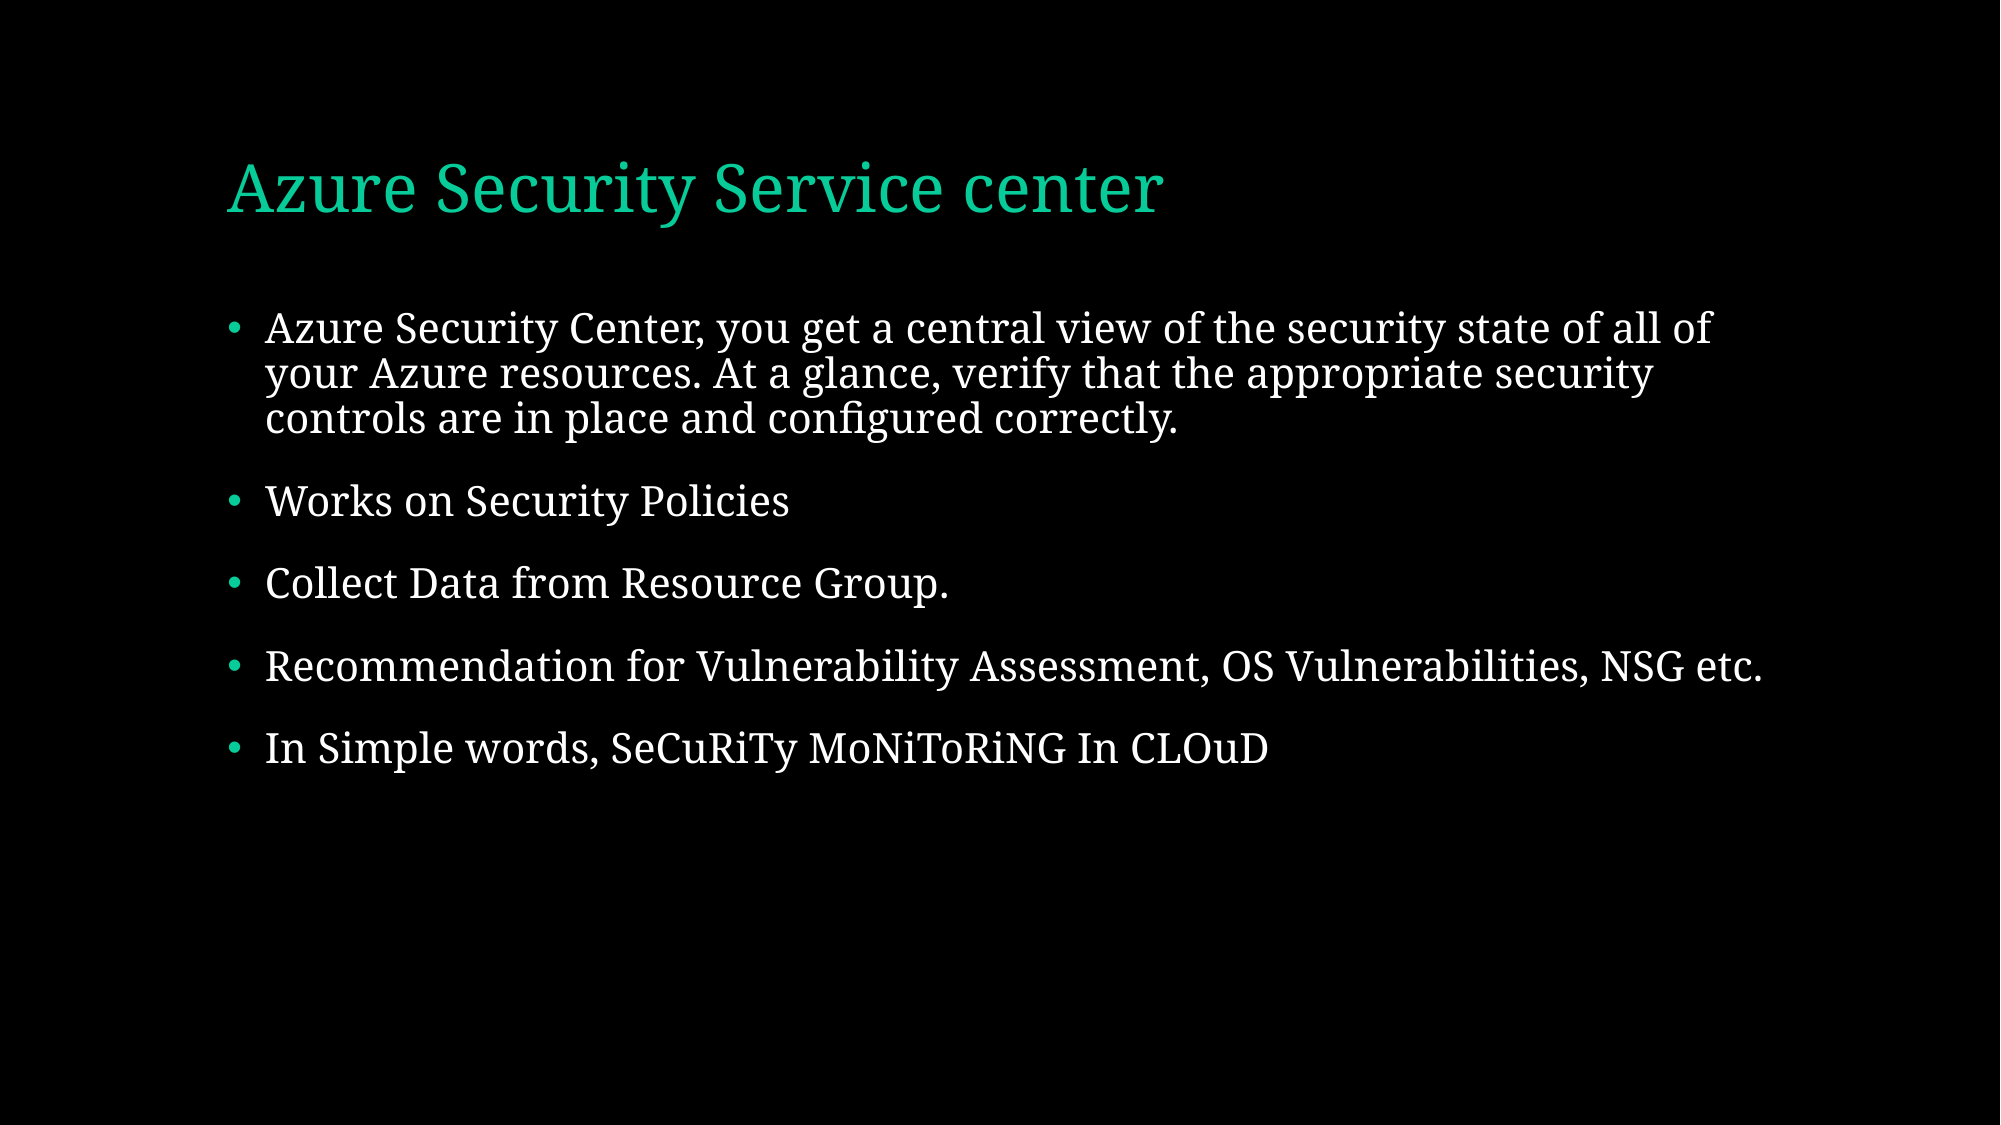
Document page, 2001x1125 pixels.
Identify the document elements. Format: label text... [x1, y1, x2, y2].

title Azure Security Service center [212, 59, 1788, 235]
list Azure Security Center, you get a central view of the security state of all of your Azure resources. At a glance, verify that the appropriate security controls are in place and configured correctly. Works on Security Policies Collect Data from Resource Group. Recommendation for Vulnerability Assessment, OS Vulnerabilities, NSG etc. In Simple words, SeCuRiTy MoNiToRiNG In CLOuD [212, 299, 1788, 1014]
